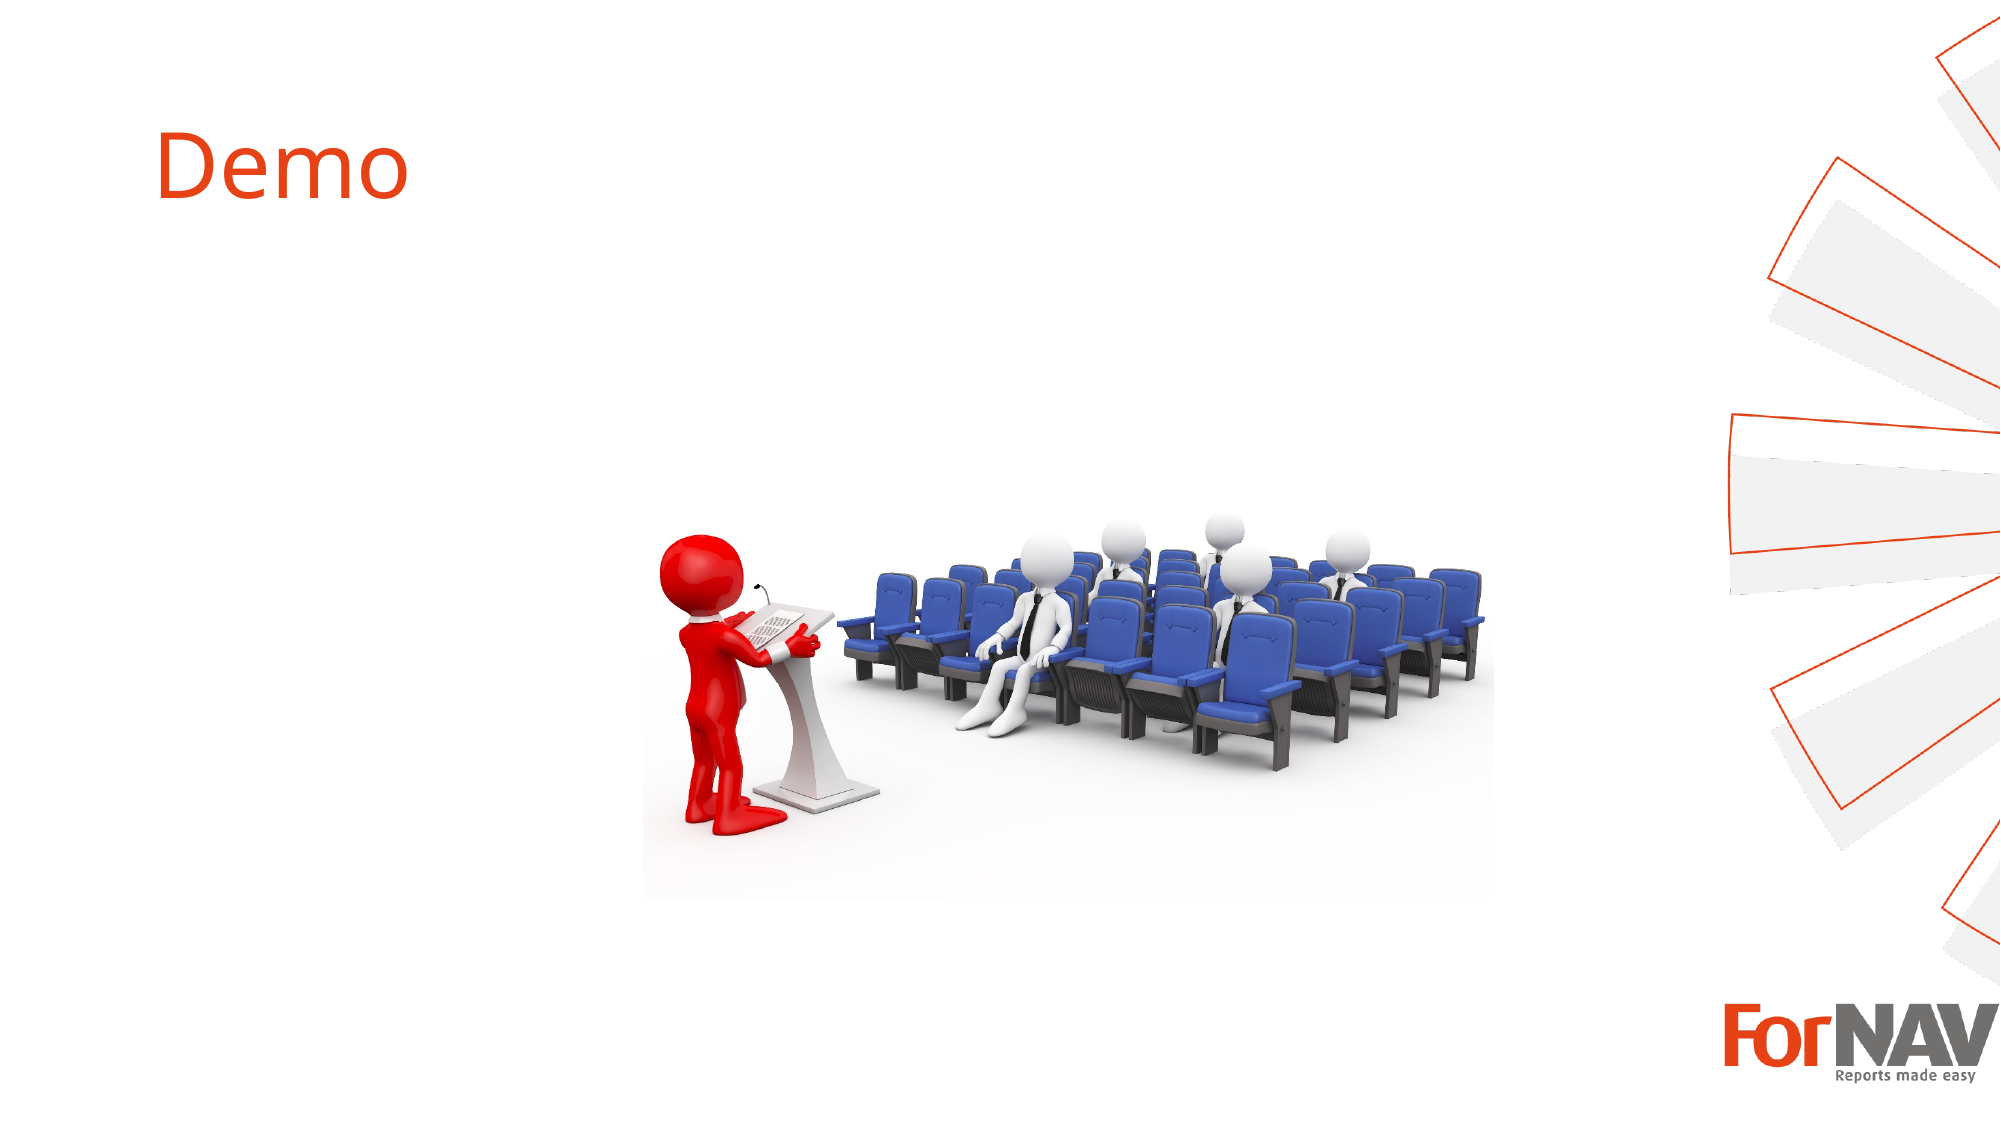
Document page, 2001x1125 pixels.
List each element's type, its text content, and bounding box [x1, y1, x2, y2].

picture [643, 427, 1494, 900]
title Demo [137, 59, 1863, 278]
picture [1719, 0, 2000, 1125]
